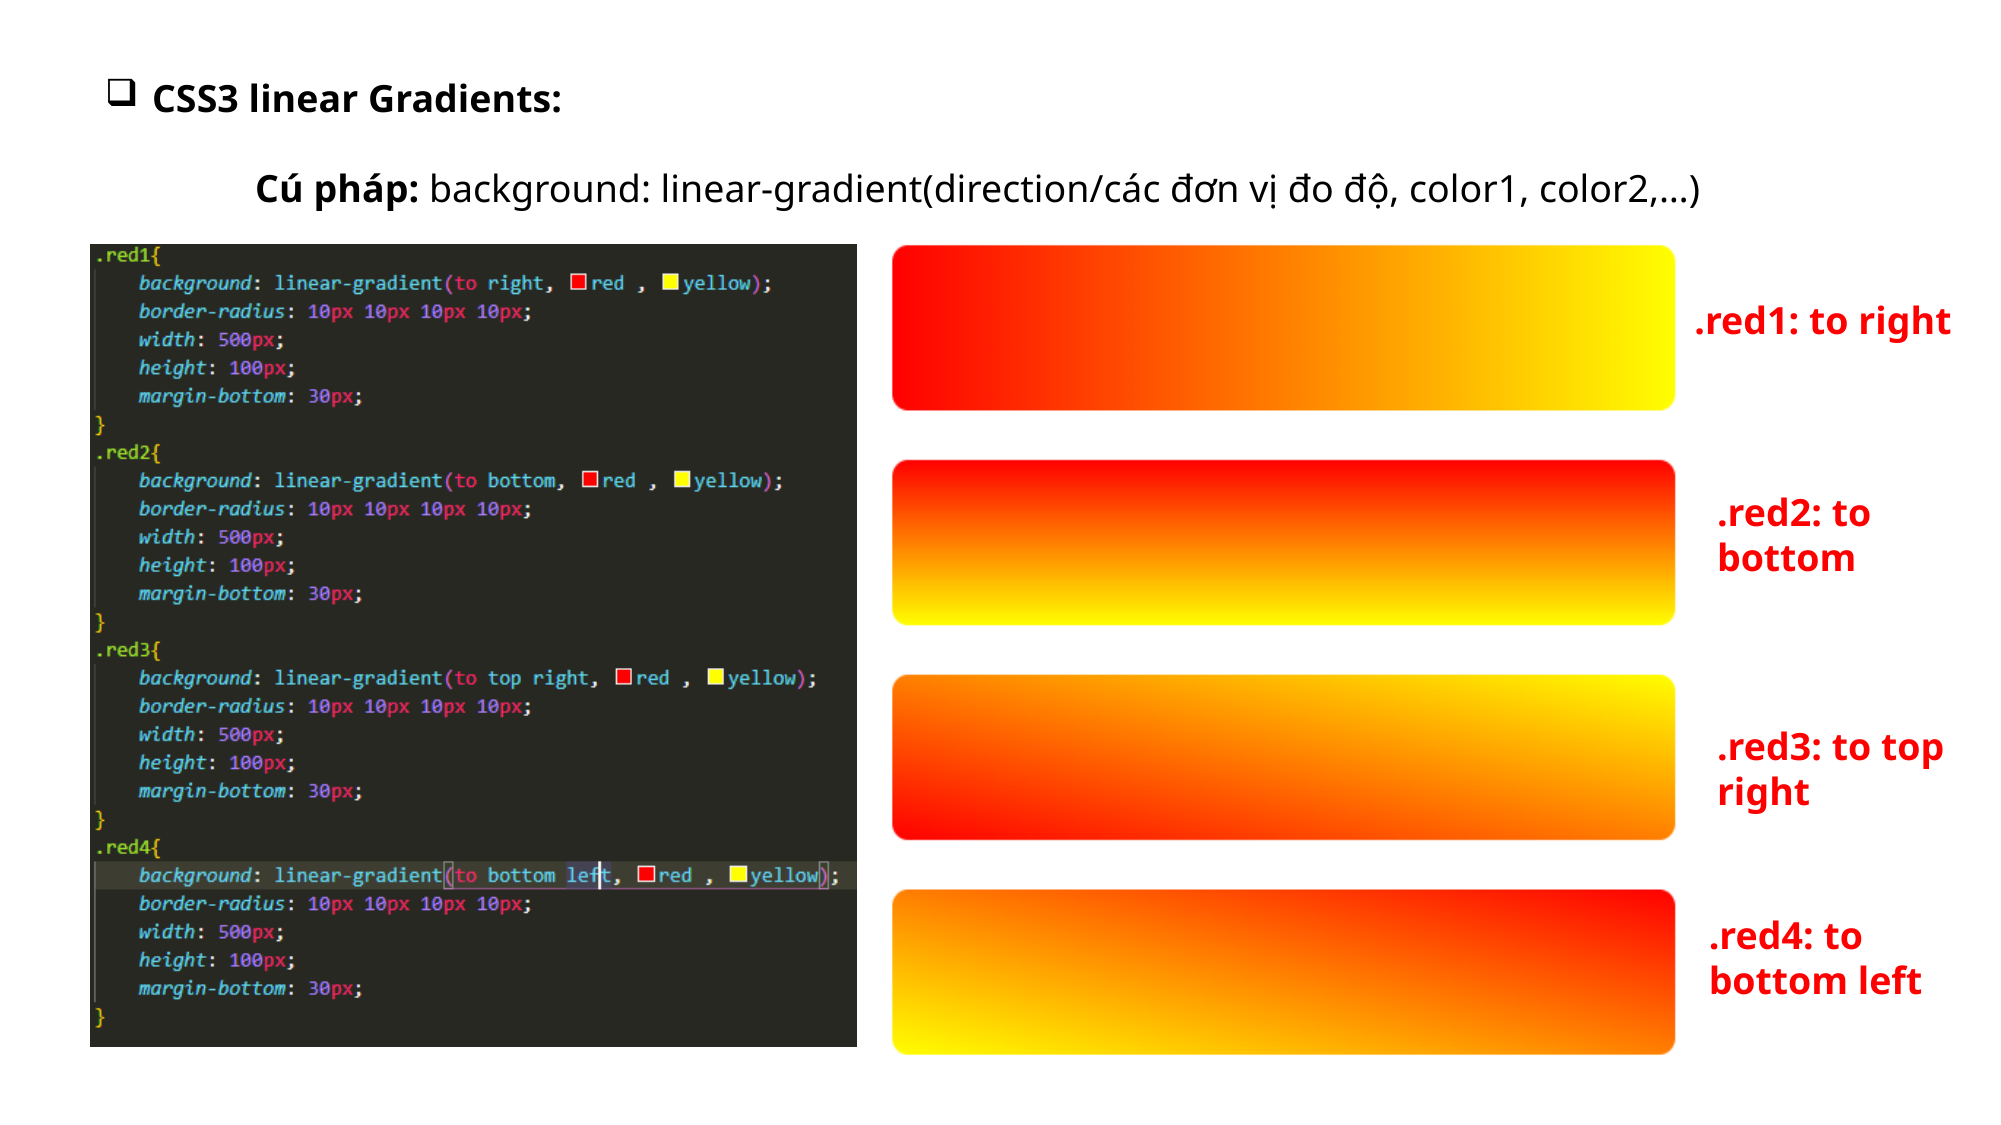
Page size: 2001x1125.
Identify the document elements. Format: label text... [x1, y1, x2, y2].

text_box .red4: to bottom left [1724, 904, 2000, 1010]
picture [880, 234, 1724, 1098]
text_box .red3: to top right [1724, 715, 1990, 820]
picture [90, 244, 857, 1047]
text_box .red2: to bottom [1724, 481, 1990, 586]
text_box CSS3 linear Gradients: Cú pháp: background: linear-gradient(direction/các đơn vị đo độ, color1, color2,…) [90, 67, 1881, 218]
text_box .red1: to right [1724, 289, 1967, 350]
